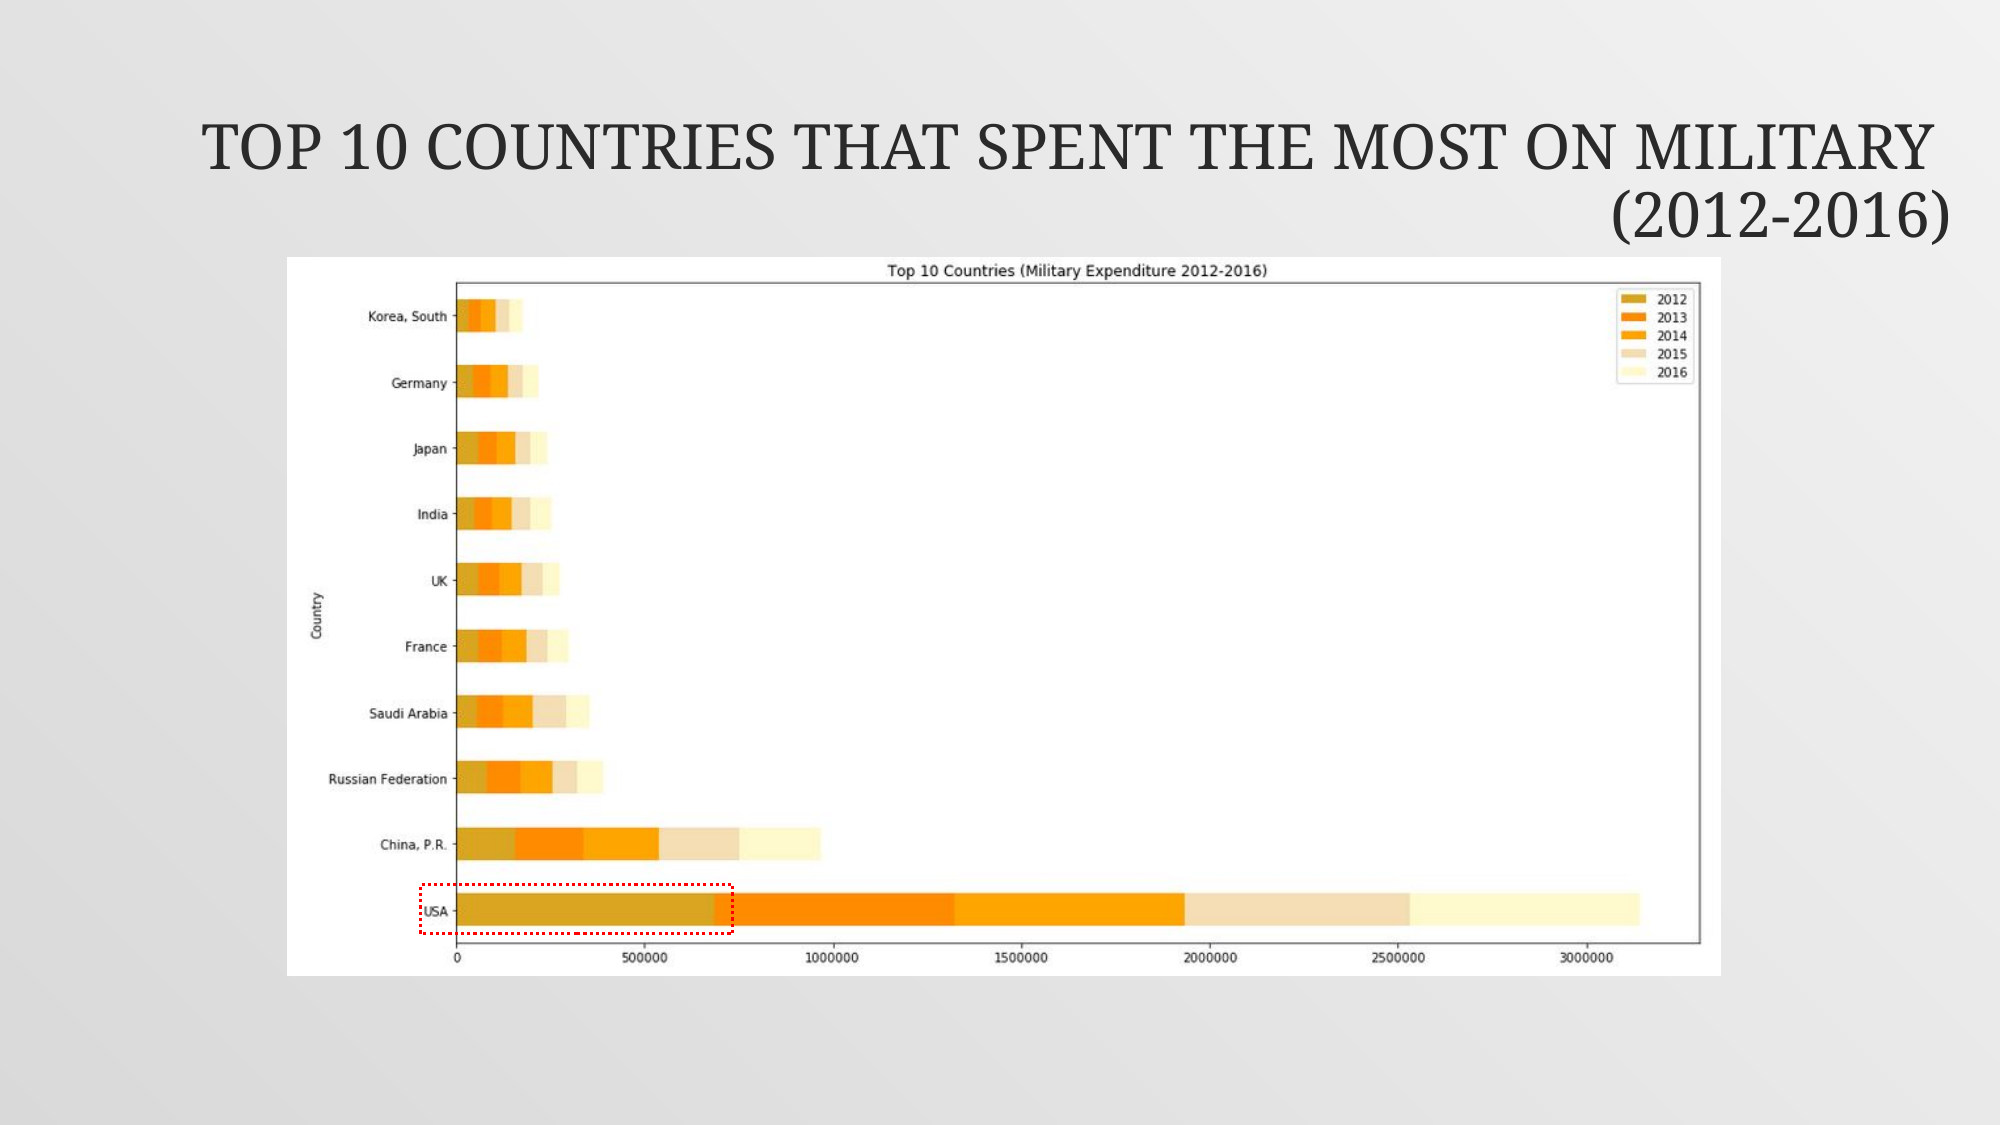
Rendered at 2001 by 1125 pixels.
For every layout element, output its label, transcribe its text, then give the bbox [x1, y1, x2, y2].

title Top 10 countries that spent the most on military (2012-2016) [82, 40, 1968, 259]
picture [286, 257, 1721, 976]
